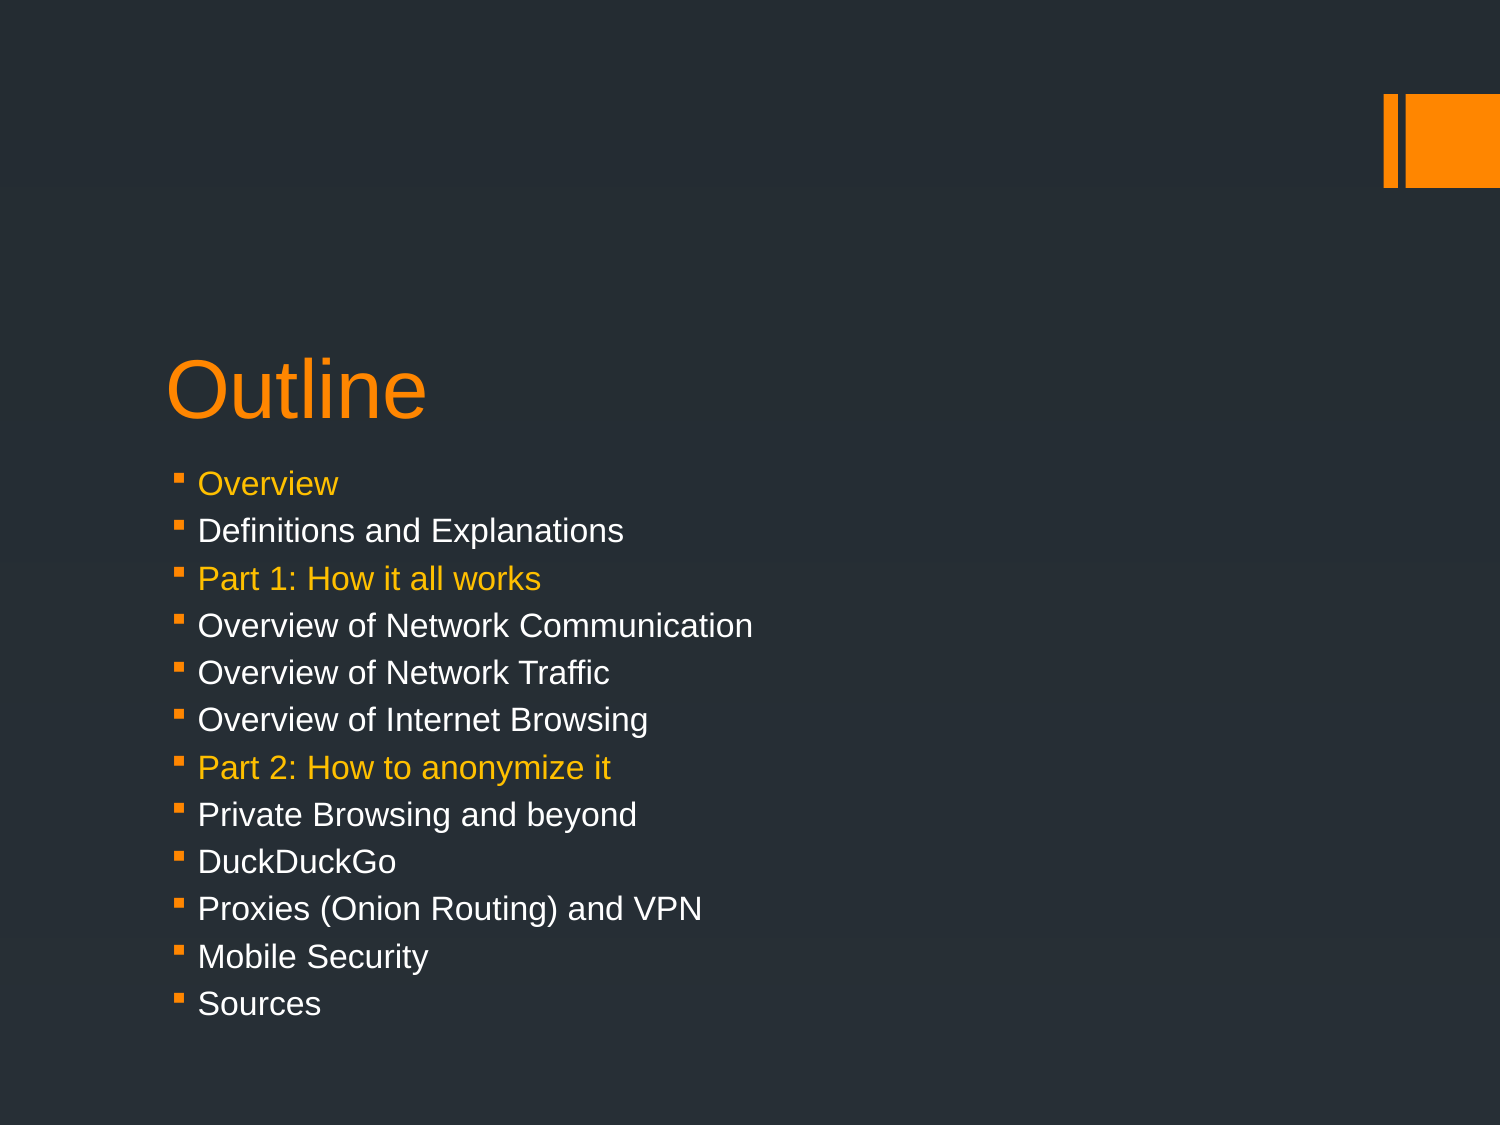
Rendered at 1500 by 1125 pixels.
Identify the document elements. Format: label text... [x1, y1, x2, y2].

list Overview Definitions and Explanations Part 1: How it all works Overview of Network Communication Overview of Network Traffic Overview of Internet Browsing Part 2: How to anonymize it Private Browsing and beyond DuckDuckGo Proxies (Onion Routing) and VPN Mobile Security Sources [150, 454, 1350, 1035]
title Outline [150, 253, 1350, 443]
